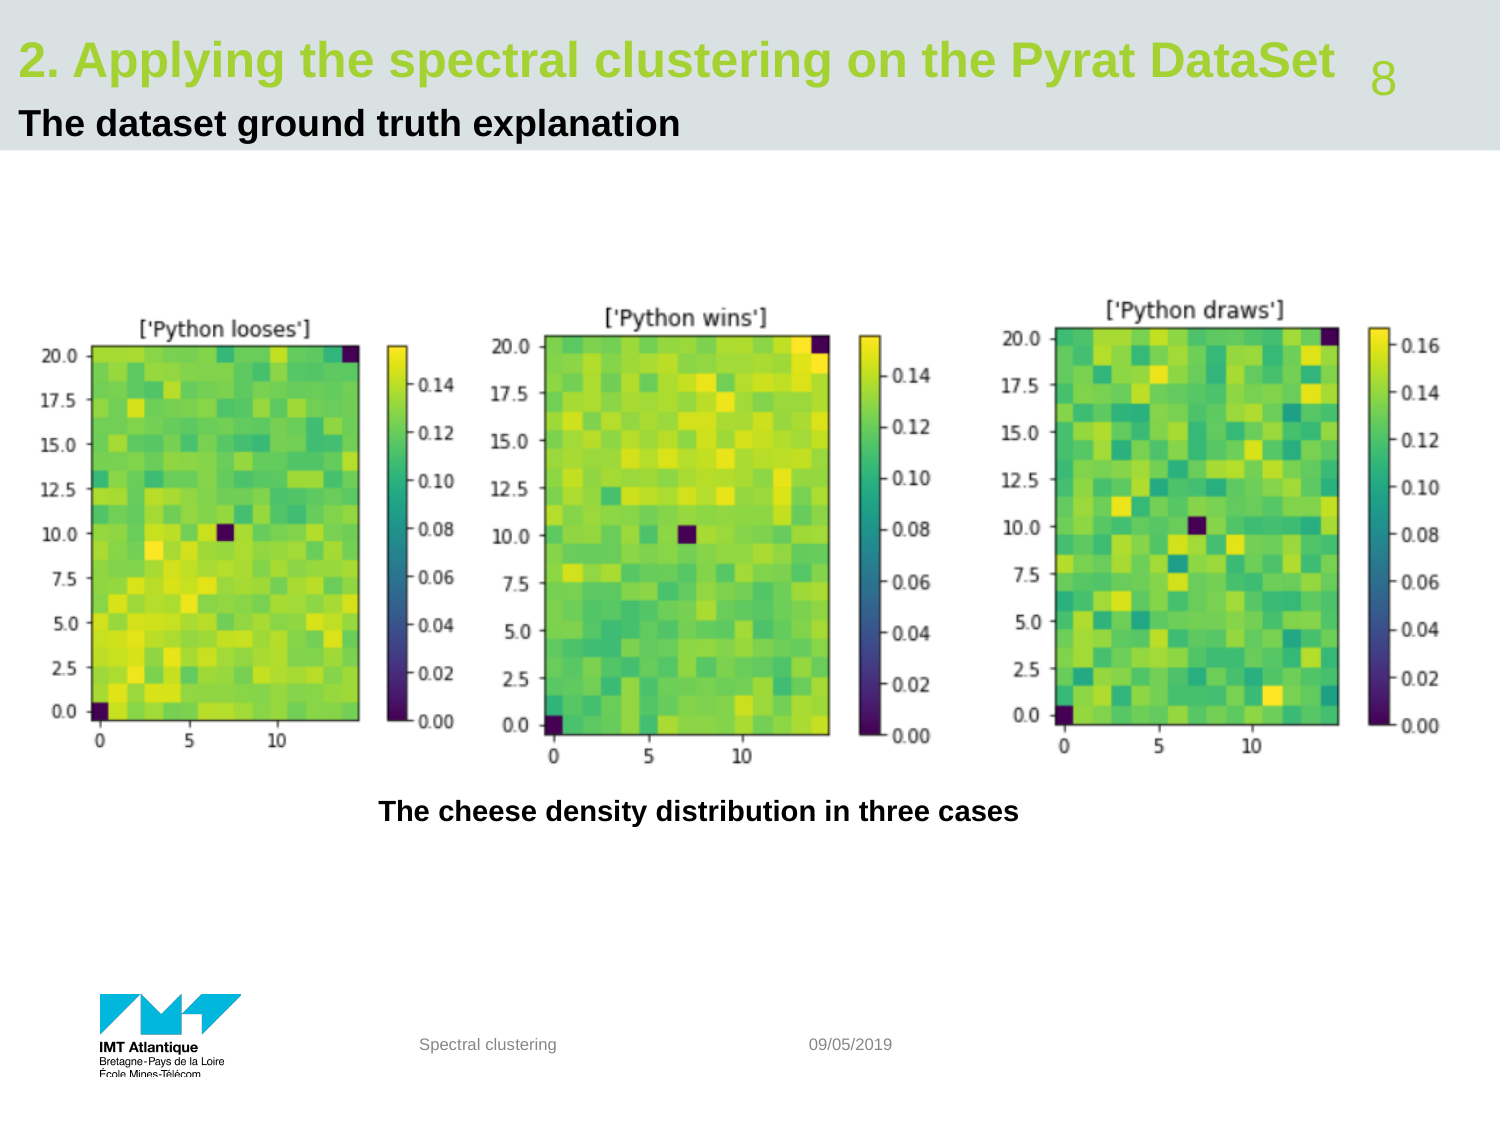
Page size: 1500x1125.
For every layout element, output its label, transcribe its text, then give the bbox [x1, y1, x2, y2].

title The dataset ground truth explanation [18, 109, 826, 144]
text_box The cheese density distribution in three cases [363, 777, 1079, 837]
picture [100, 994, 241, 1077]
picture [17, 301, 961, 781]
slide_number ‹#› [1257, 42, 1398, 110]
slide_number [809, 994, 1247, 1054]
footer Spectral clustering [419, 994, 809, 1054]
title 2. Applying the spectral clustering on the Pyrat DataSet [18, 28, 1378, 88]
picture [995, 288, 1465, 778]
